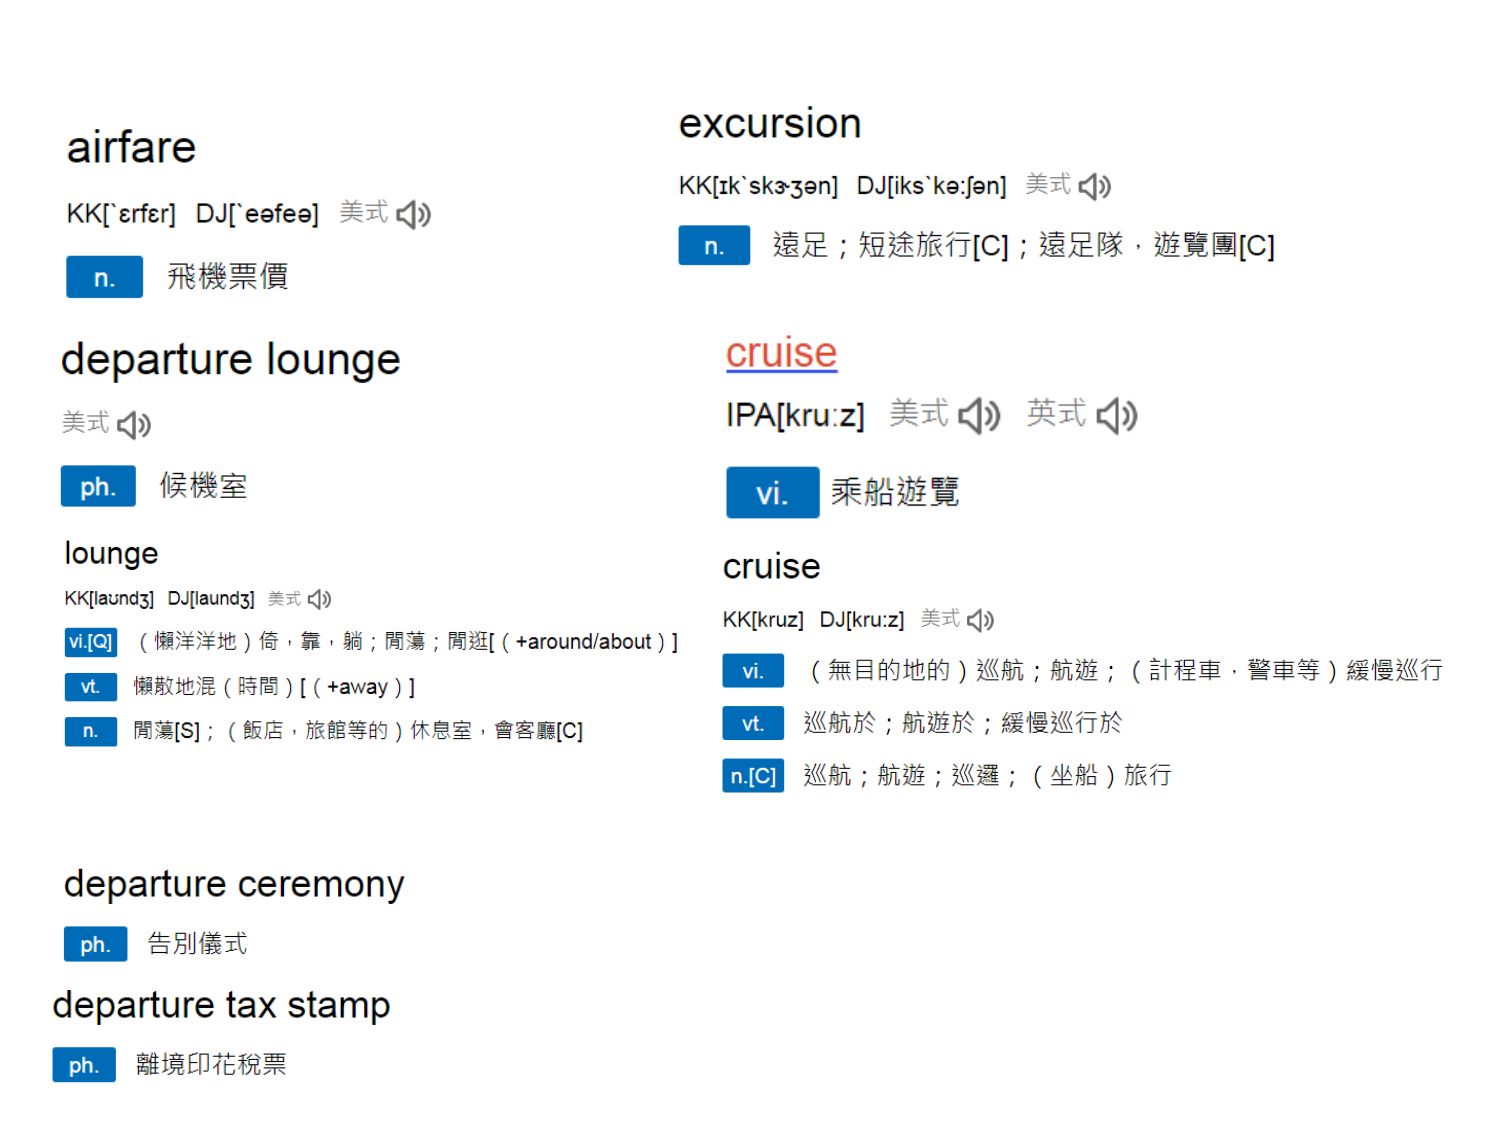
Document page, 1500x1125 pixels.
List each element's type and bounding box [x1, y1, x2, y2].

picture [655, 81, 1290, 282]
picture [23, 972, 399, 1097]
picture [46, 292, 1483, 809]
picture [46, 327, 411, 513]
picture [46, 855, 446, 968]
picture [46, 105, 463, 325]
